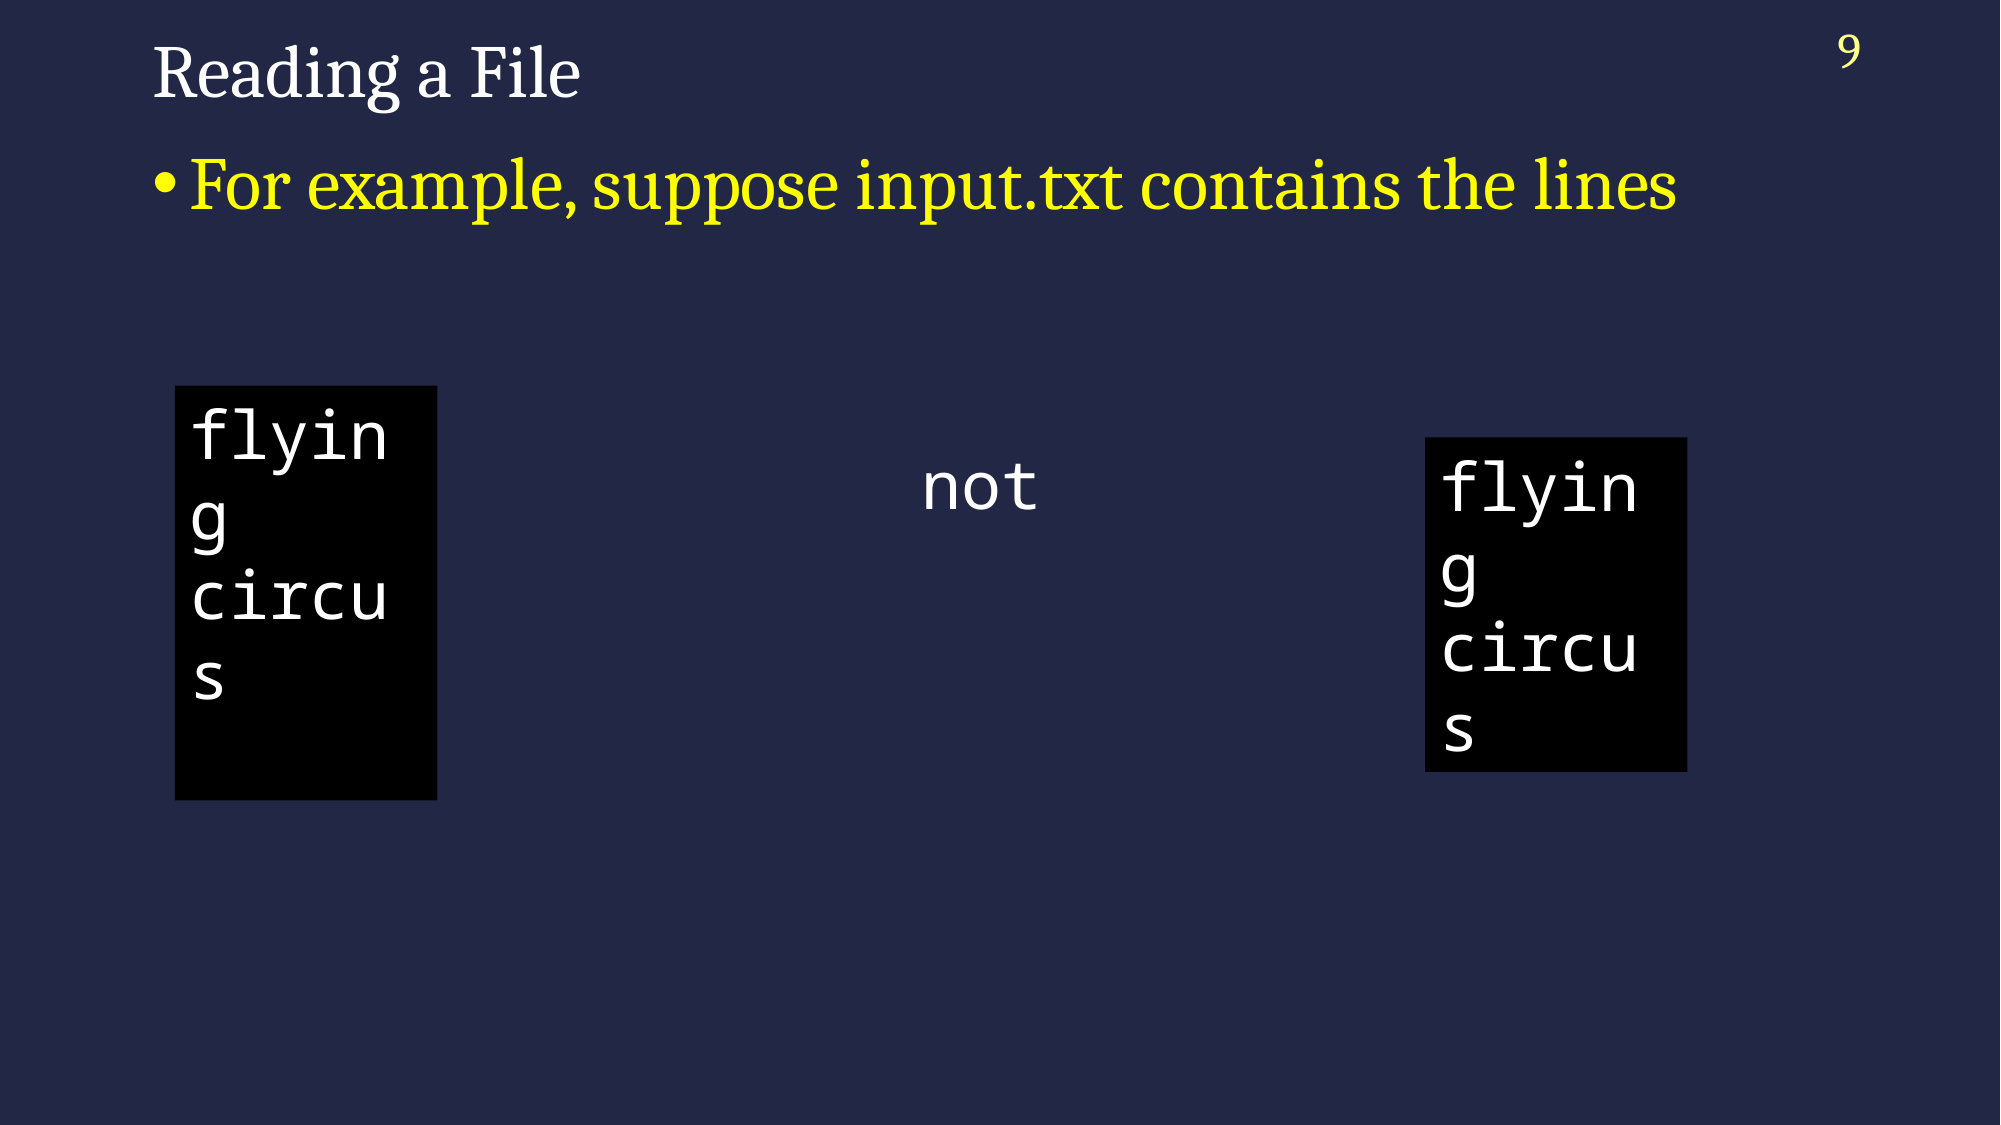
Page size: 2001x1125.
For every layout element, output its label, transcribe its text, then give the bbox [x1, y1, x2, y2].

text_box not [849, 435, 1113, 531]
text_box flying circus [1425, 437, 1688, 772]
list For example, suppose input.txt contains the lines [137, 137, 1877, 1038]
title Reading a File [137, 22, 1877, 125]
text_box flying circus [174, 385, 438, 801]
slide_number 9 [1760, 18, 1877, 79]
